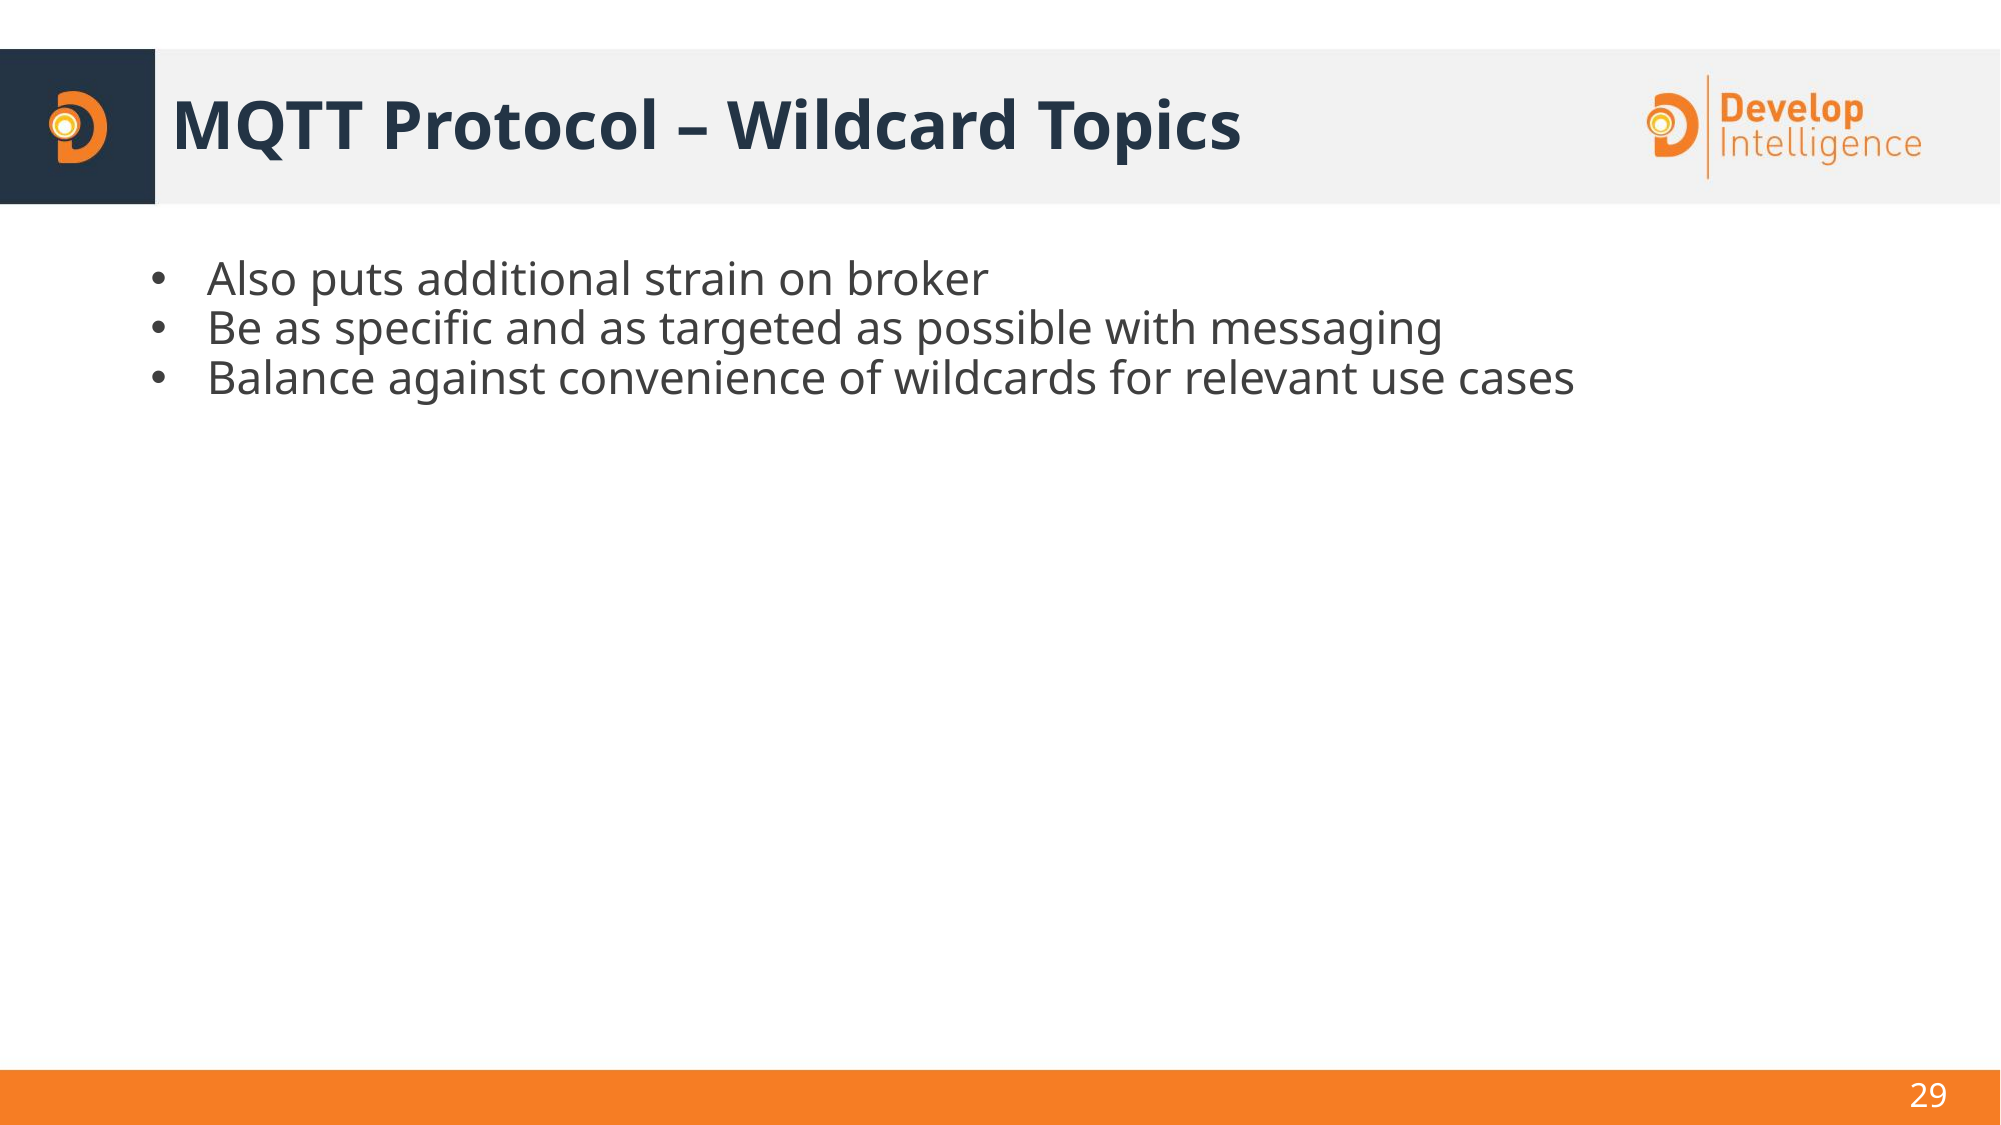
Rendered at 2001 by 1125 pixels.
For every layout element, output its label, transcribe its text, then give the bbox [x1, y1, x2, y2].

slide_number 29 [1860, 1072, 1998, 1122]
title MQTT Protocol – Wildcard Topics [156, 53, 1999, 203]
picture [0, 0, 2001, 1125]
list Also puts additional strain on broker Be as specific and as targeted as possible with messaging Balance against convenience of wildcards for relevant use cases [135, 248, 1941, 1016]
